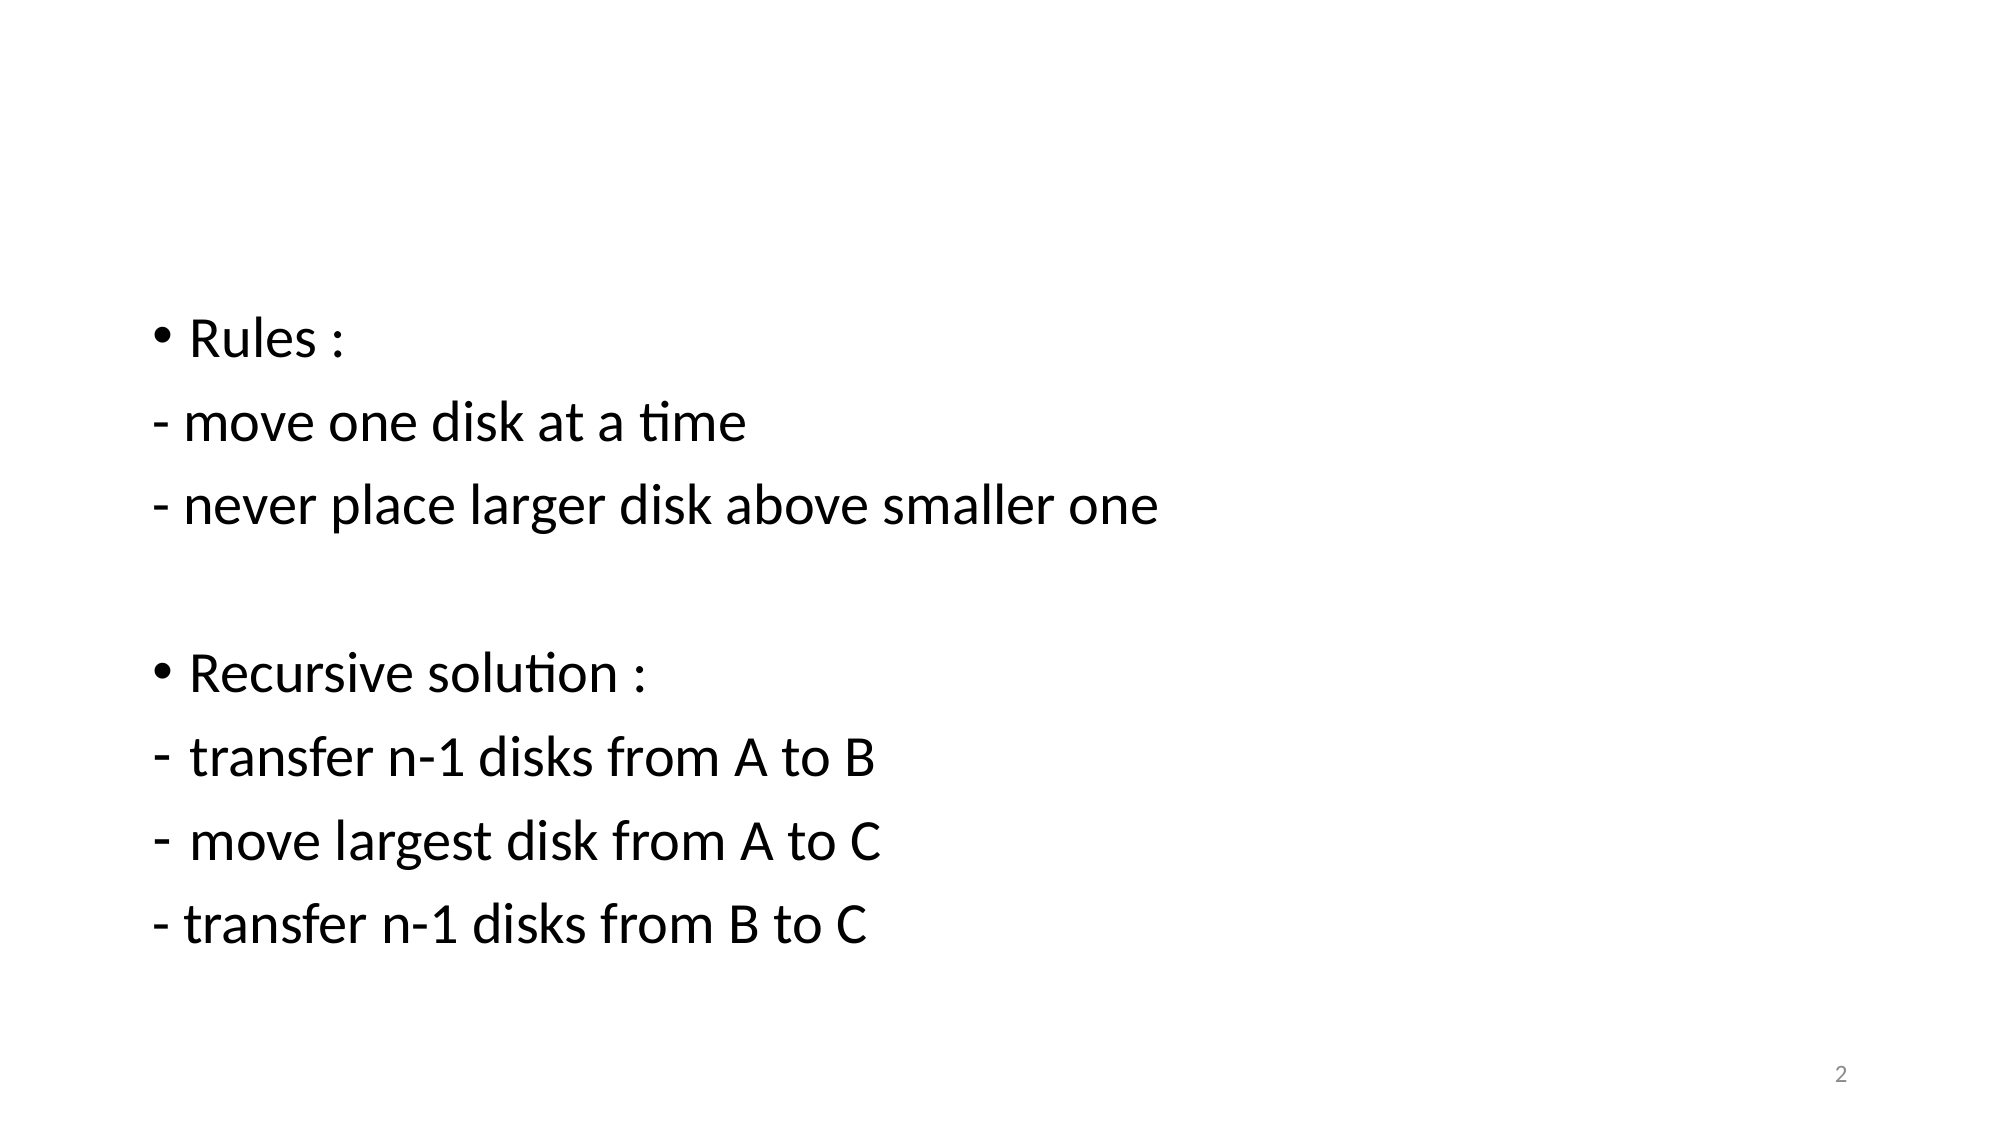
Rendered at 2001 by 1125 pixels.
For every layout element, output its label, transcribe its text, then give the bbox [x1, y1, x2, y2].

list Rules : - move one disk at a time - never place larger disk above smaller one Recursive solution : transfer n-1 disks from A to B move largest disk from A to C - transfer n-1 disks from B to C [137, 299, 1863, 1014]
slide_number 2 [1412, 1042, 1863, 1103]
